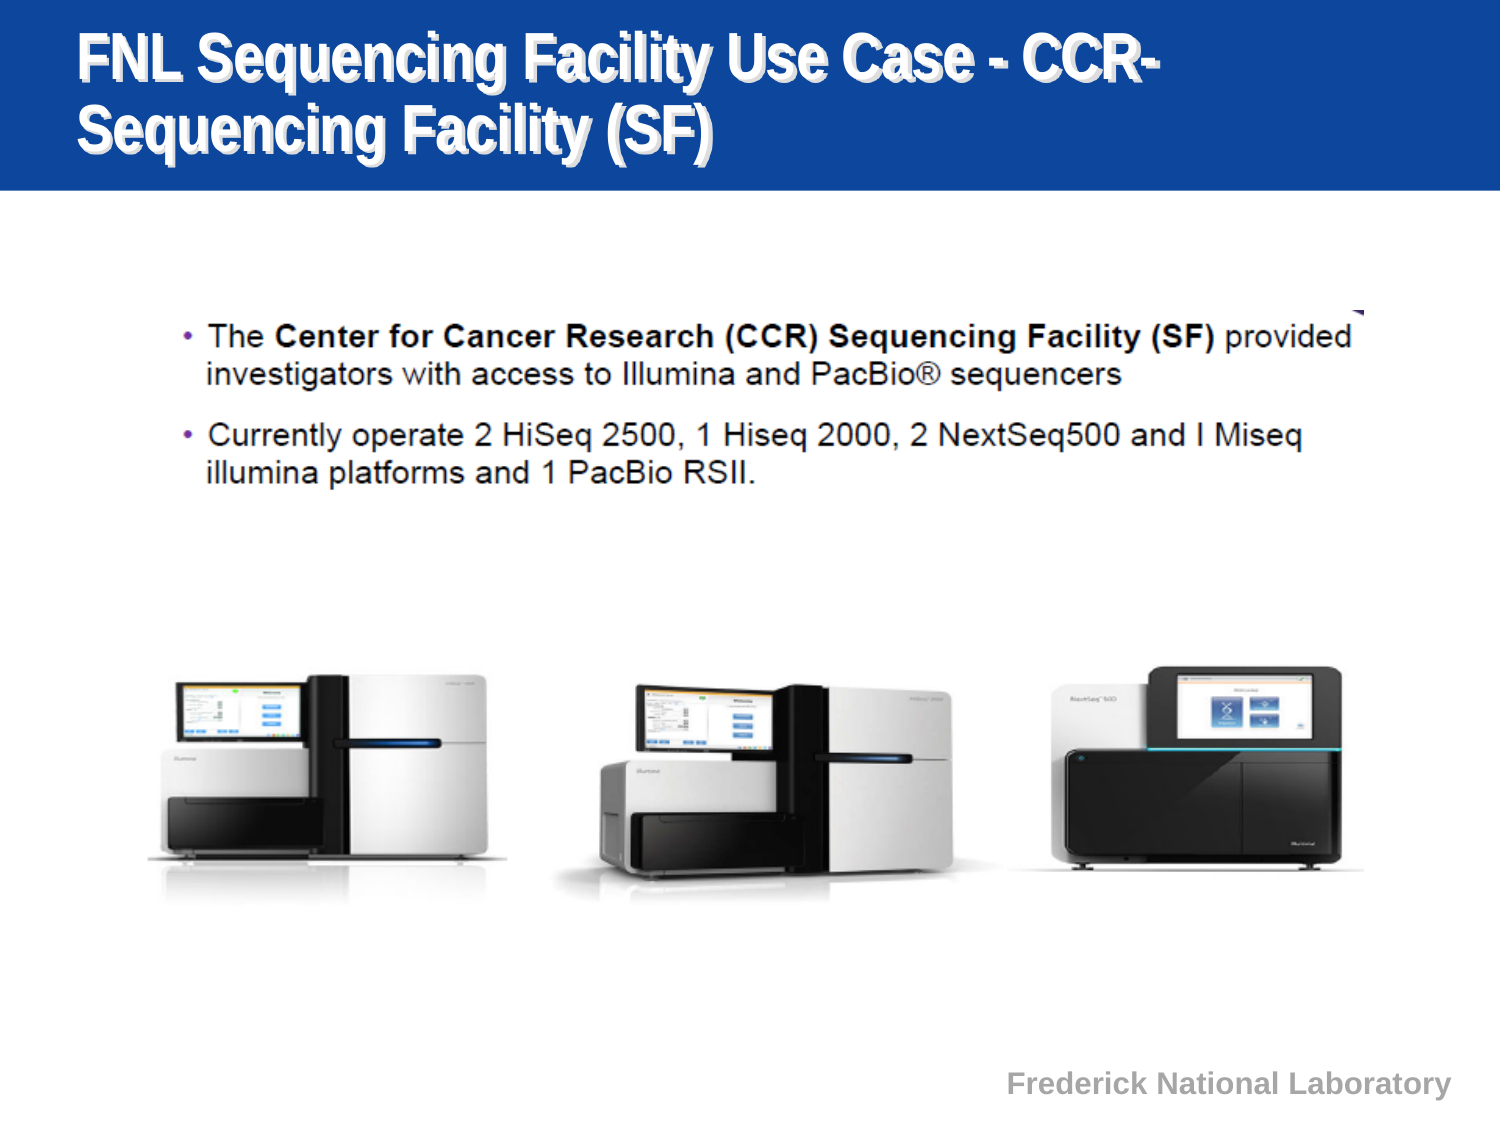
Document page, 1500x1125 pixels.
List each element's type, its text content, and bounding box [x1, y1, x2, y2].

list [126, 310, 1365, 908]
title FNL Sequencing Facility Use Case - CCR-Sequencing Facility (SF) [61, 0, 1430, 188]
